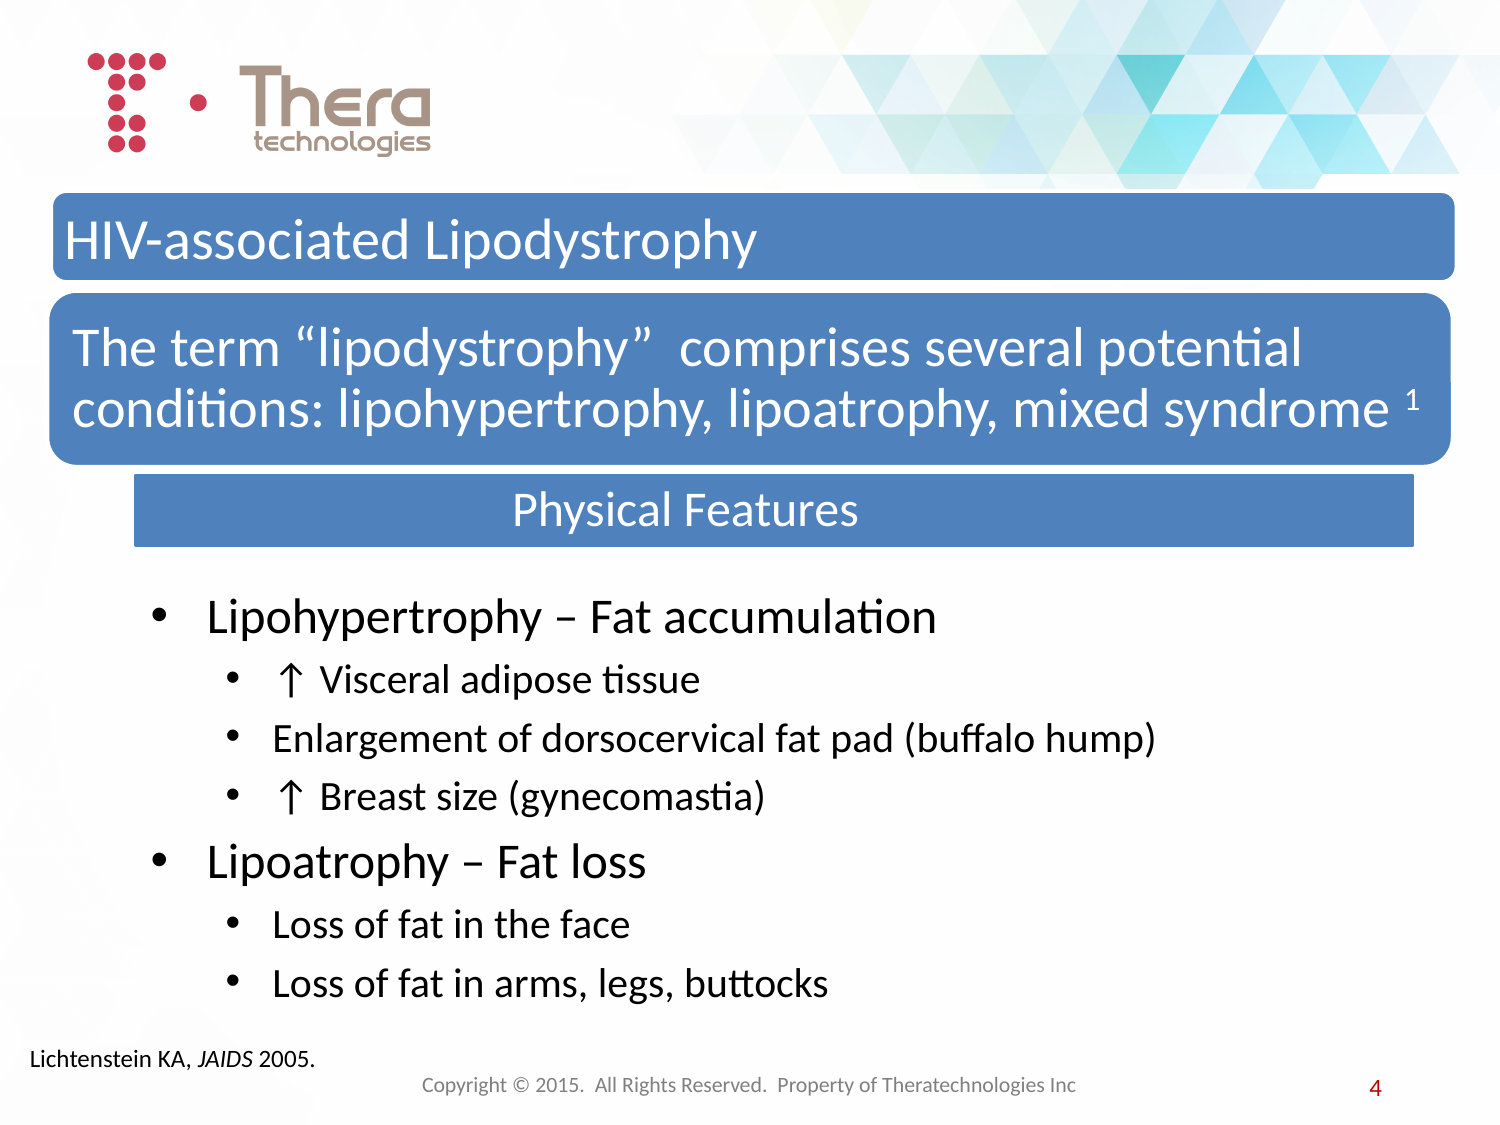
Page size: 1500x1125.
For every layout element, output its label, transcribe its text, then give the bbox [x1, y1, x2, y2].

picture [0, 0, 1500, 1125]
text_box 4 [1059, 1063, 1397, 1124]
text_box Lichtenstein KA, JAIDS 2005. [29, 1035, 1117, 1080]
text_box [50, 190, 1457, 283]
list Lipohypertrophy – Fat accumulation ↑ Visceral adipose tissue Enlargement of dorsocervical fat pad (buffalo hump) ↑ Breast size (gynecomastia) Lipoatrophy – Fat loss Loss of fat in the face Loss of fat in arms, legs, buttocks [135, 576, 1247, 1000]
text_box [46, 290, 1454, 468]
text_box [46, 475, 1413, 546]
text_box Copyright © 2015. All Rights Reserved. Property of Theratechnologies Inc [407, 1063, 1059, 1124]
